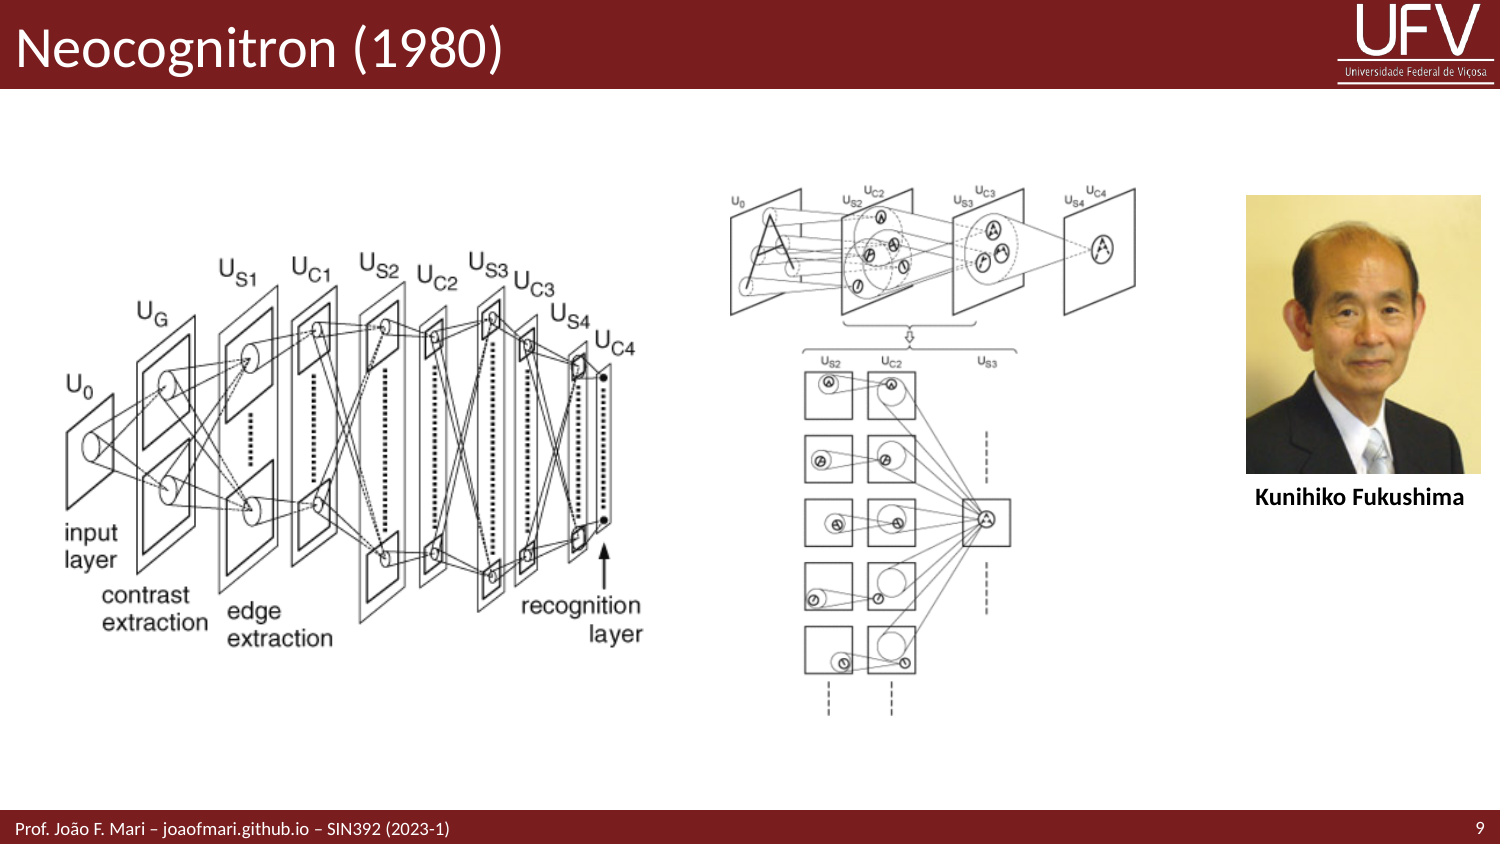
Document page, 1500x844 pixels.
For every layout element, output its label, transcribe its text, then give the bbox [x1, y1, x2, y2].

footer Prof. João F. Mari – joaofmari.github.io – SIN392 (2023-1) [0, 812, 1034, 844]
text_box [0, 184, 1500, 717]
slide_number 9 [1328, 811, 1500, 844]
title Neocognitron (1980) [0, 0, 1500, 89]
